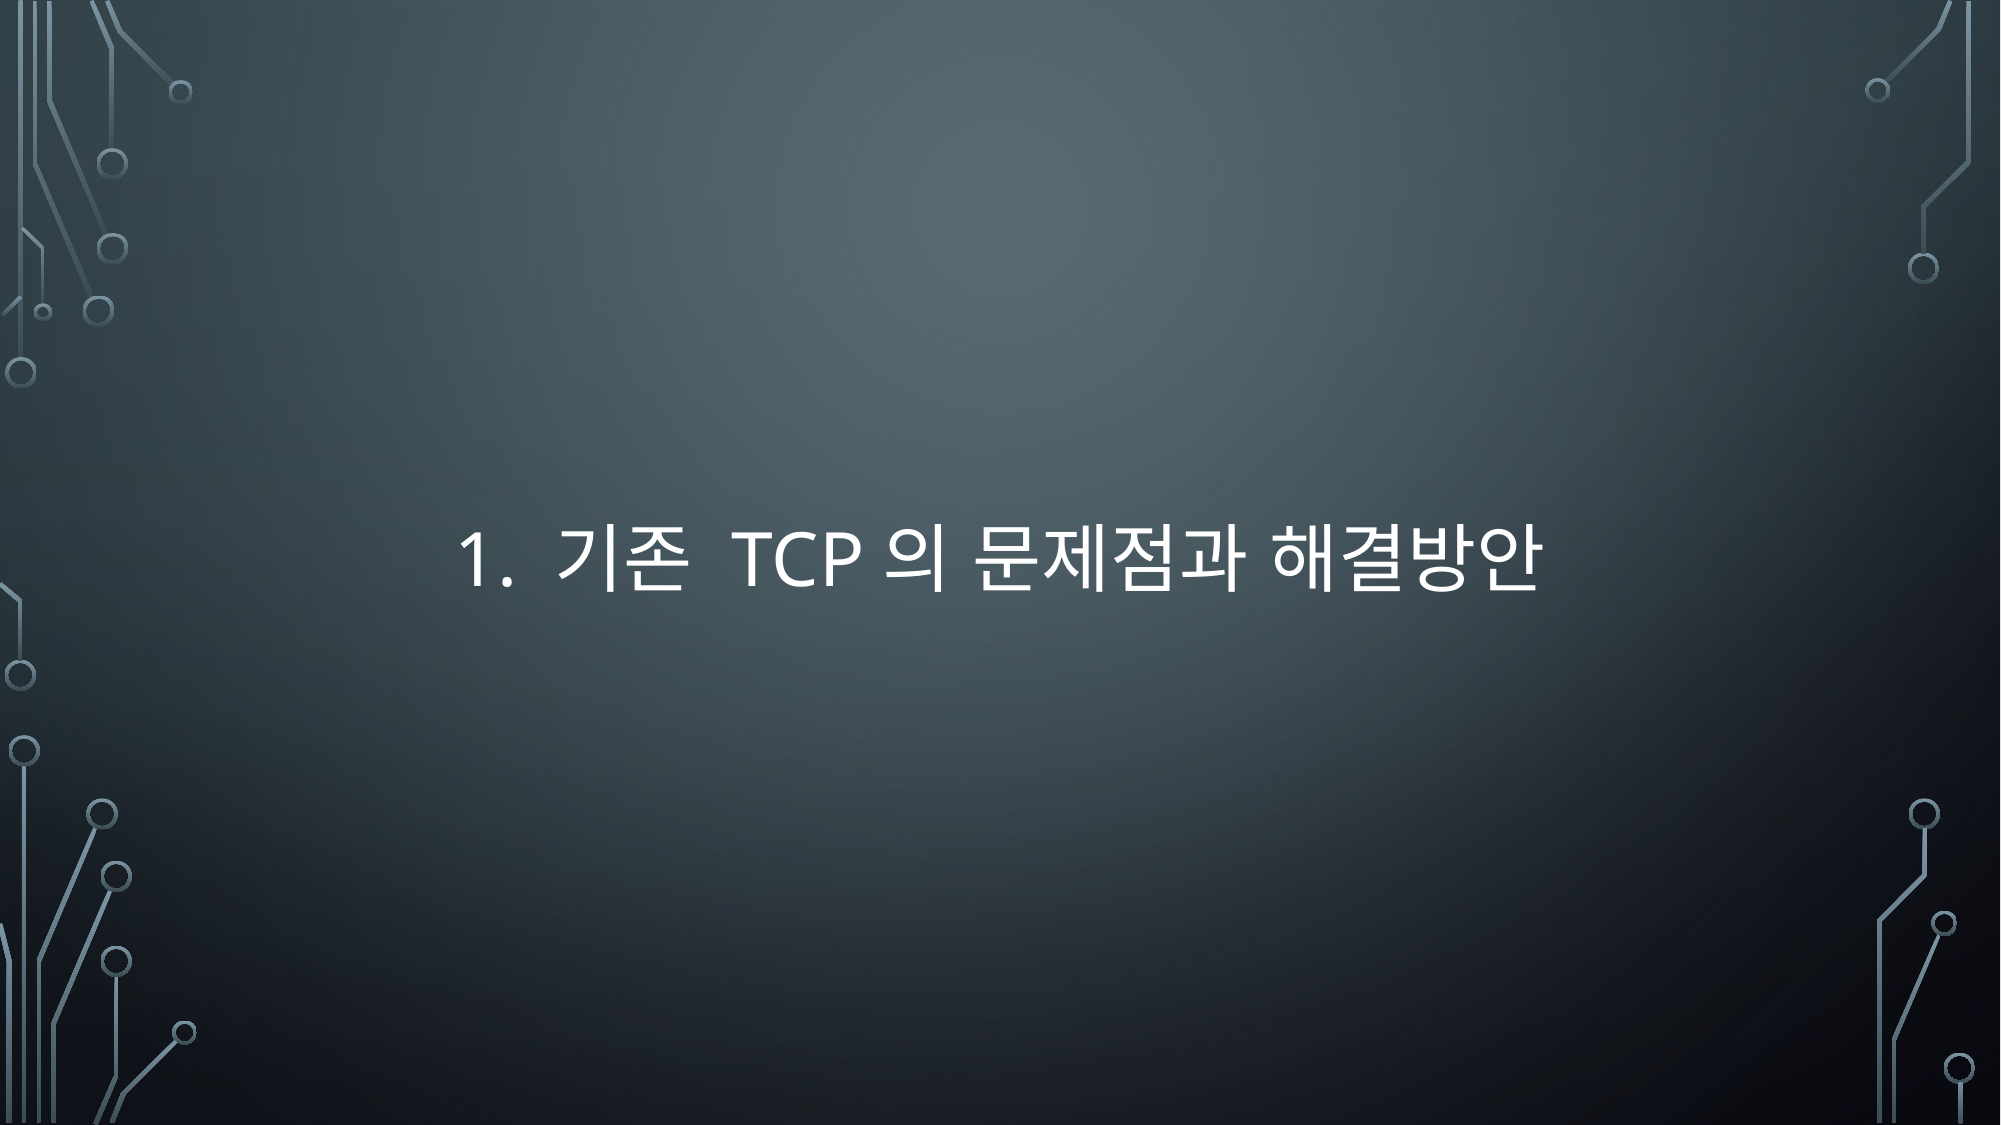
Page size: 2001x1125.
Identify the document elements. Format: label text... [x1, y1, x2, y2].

title 1. 기존 TCP의 문제점과 해결방안 [187, 496, 1813, 629]
